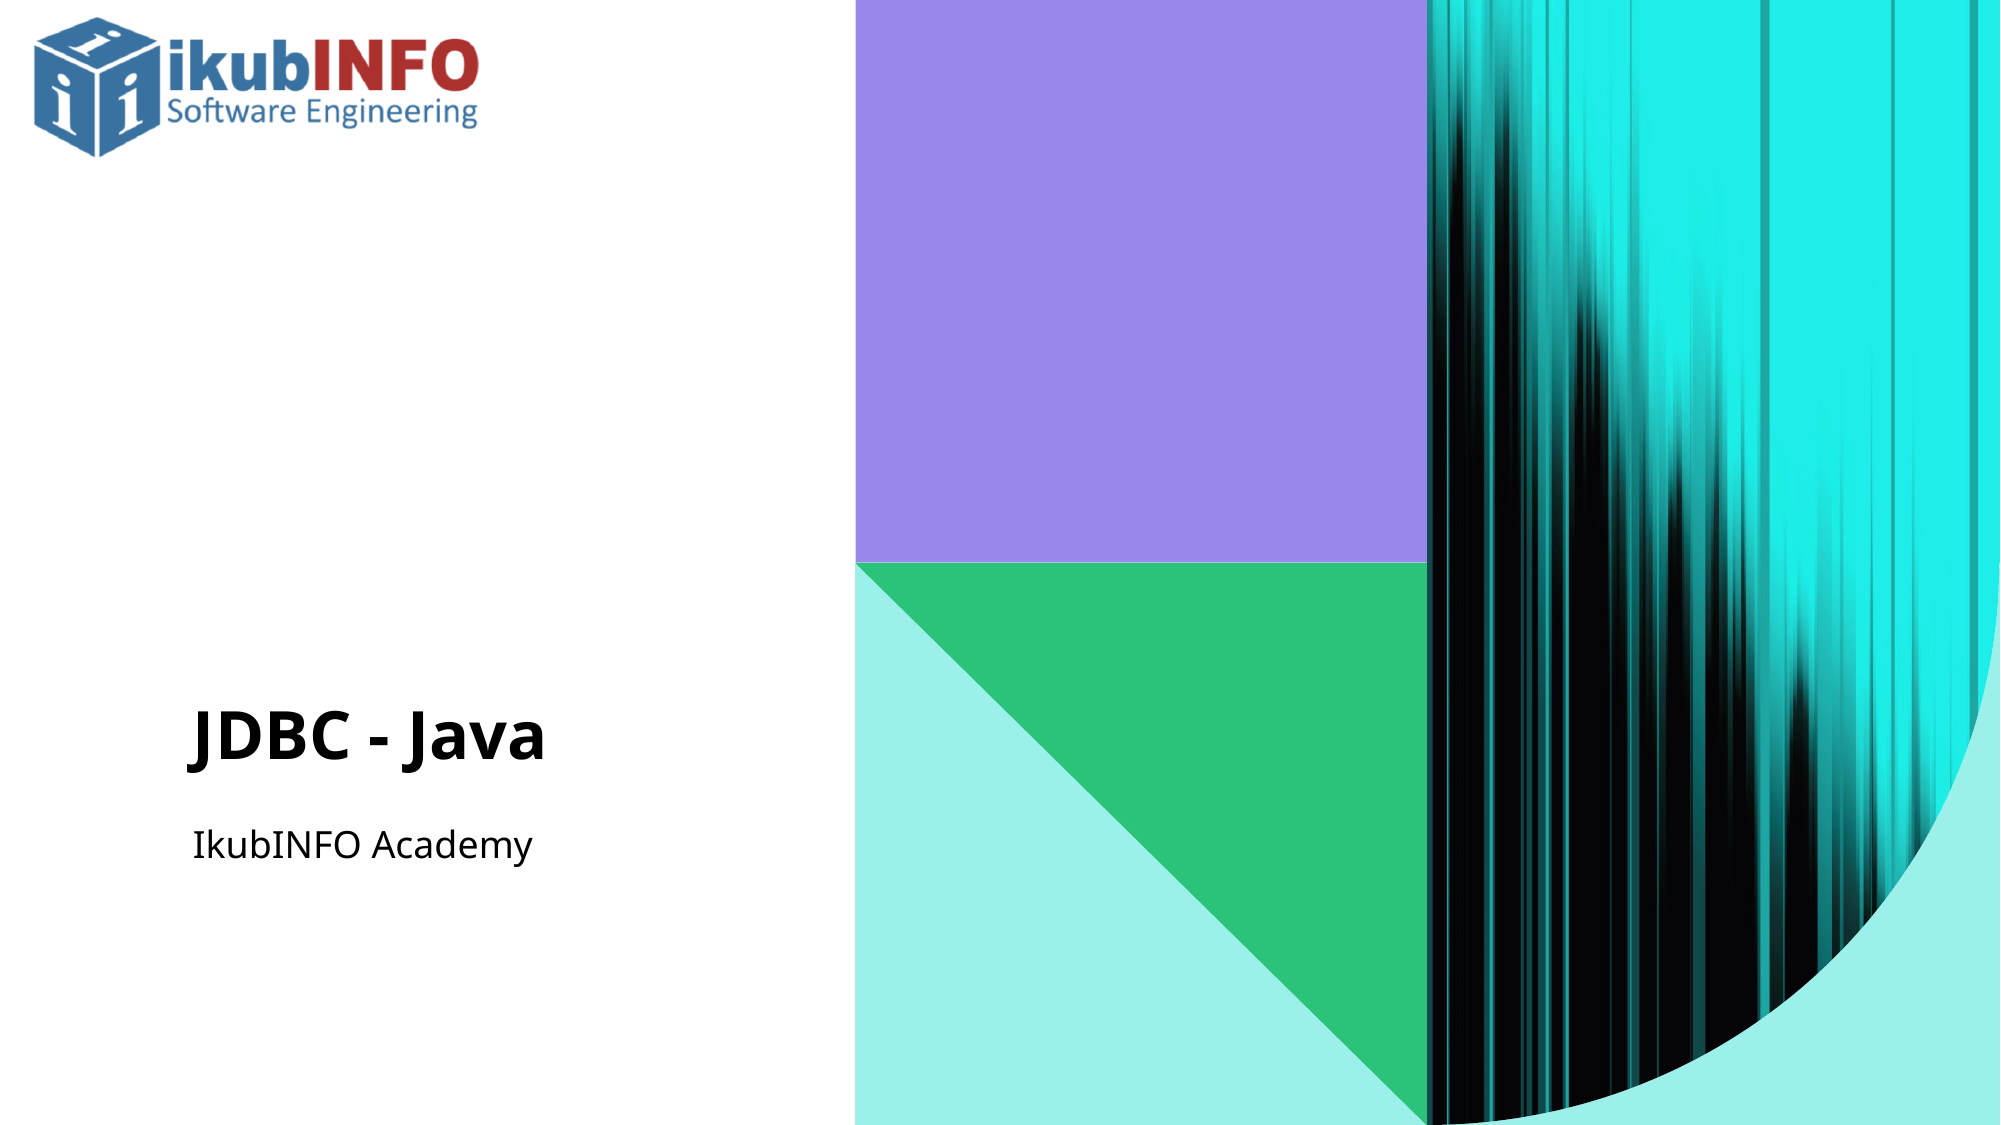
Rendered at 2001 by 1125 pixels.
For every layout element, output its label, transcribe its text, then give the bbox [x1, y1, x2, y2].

picture [1427, 0, 2000, 1125]
subtitle IkubINFO Academy [177, 804, 709, 966]
picture [33, 4, 483, 160]
title JDBC - Java [177, 262, 709, 781]
text_box [854, 561, 1427, 1125]
text_box [856, 561, 1427, 1123]
text_box [854, 0, 1427, 561]
text_box [0, 0, 854, 1125]
